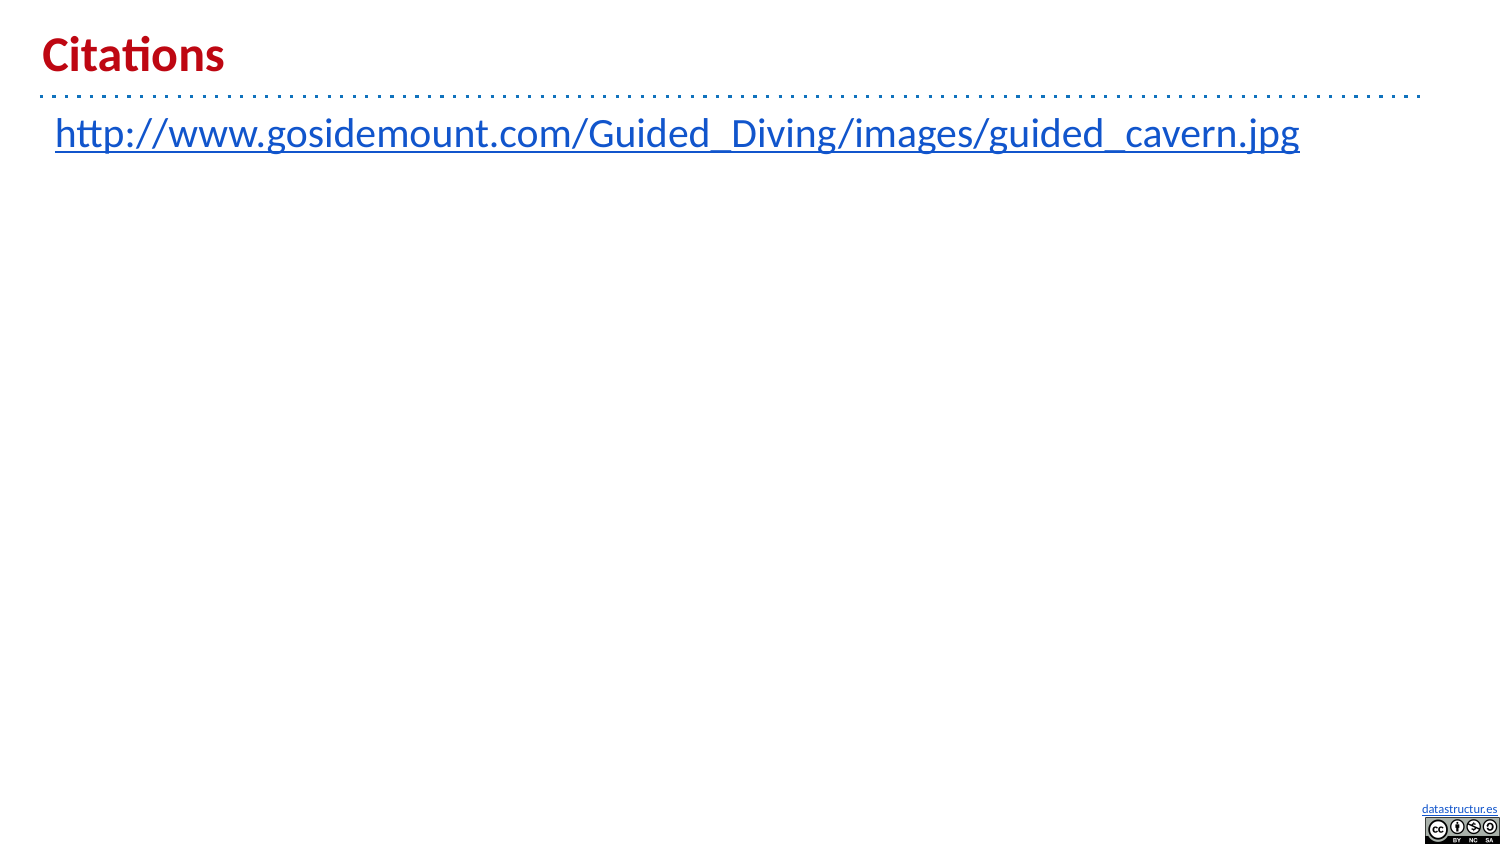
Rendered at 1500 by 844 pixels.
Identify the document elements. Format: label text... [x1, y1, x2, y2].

list http://www.gosidemount.com/Guided_Diving/images/guided_cavern.jpg [39, 91, 1425, 773]
picture [1425, 817, 1500, 844]
title Citations [27, 15, 1378, 97]
